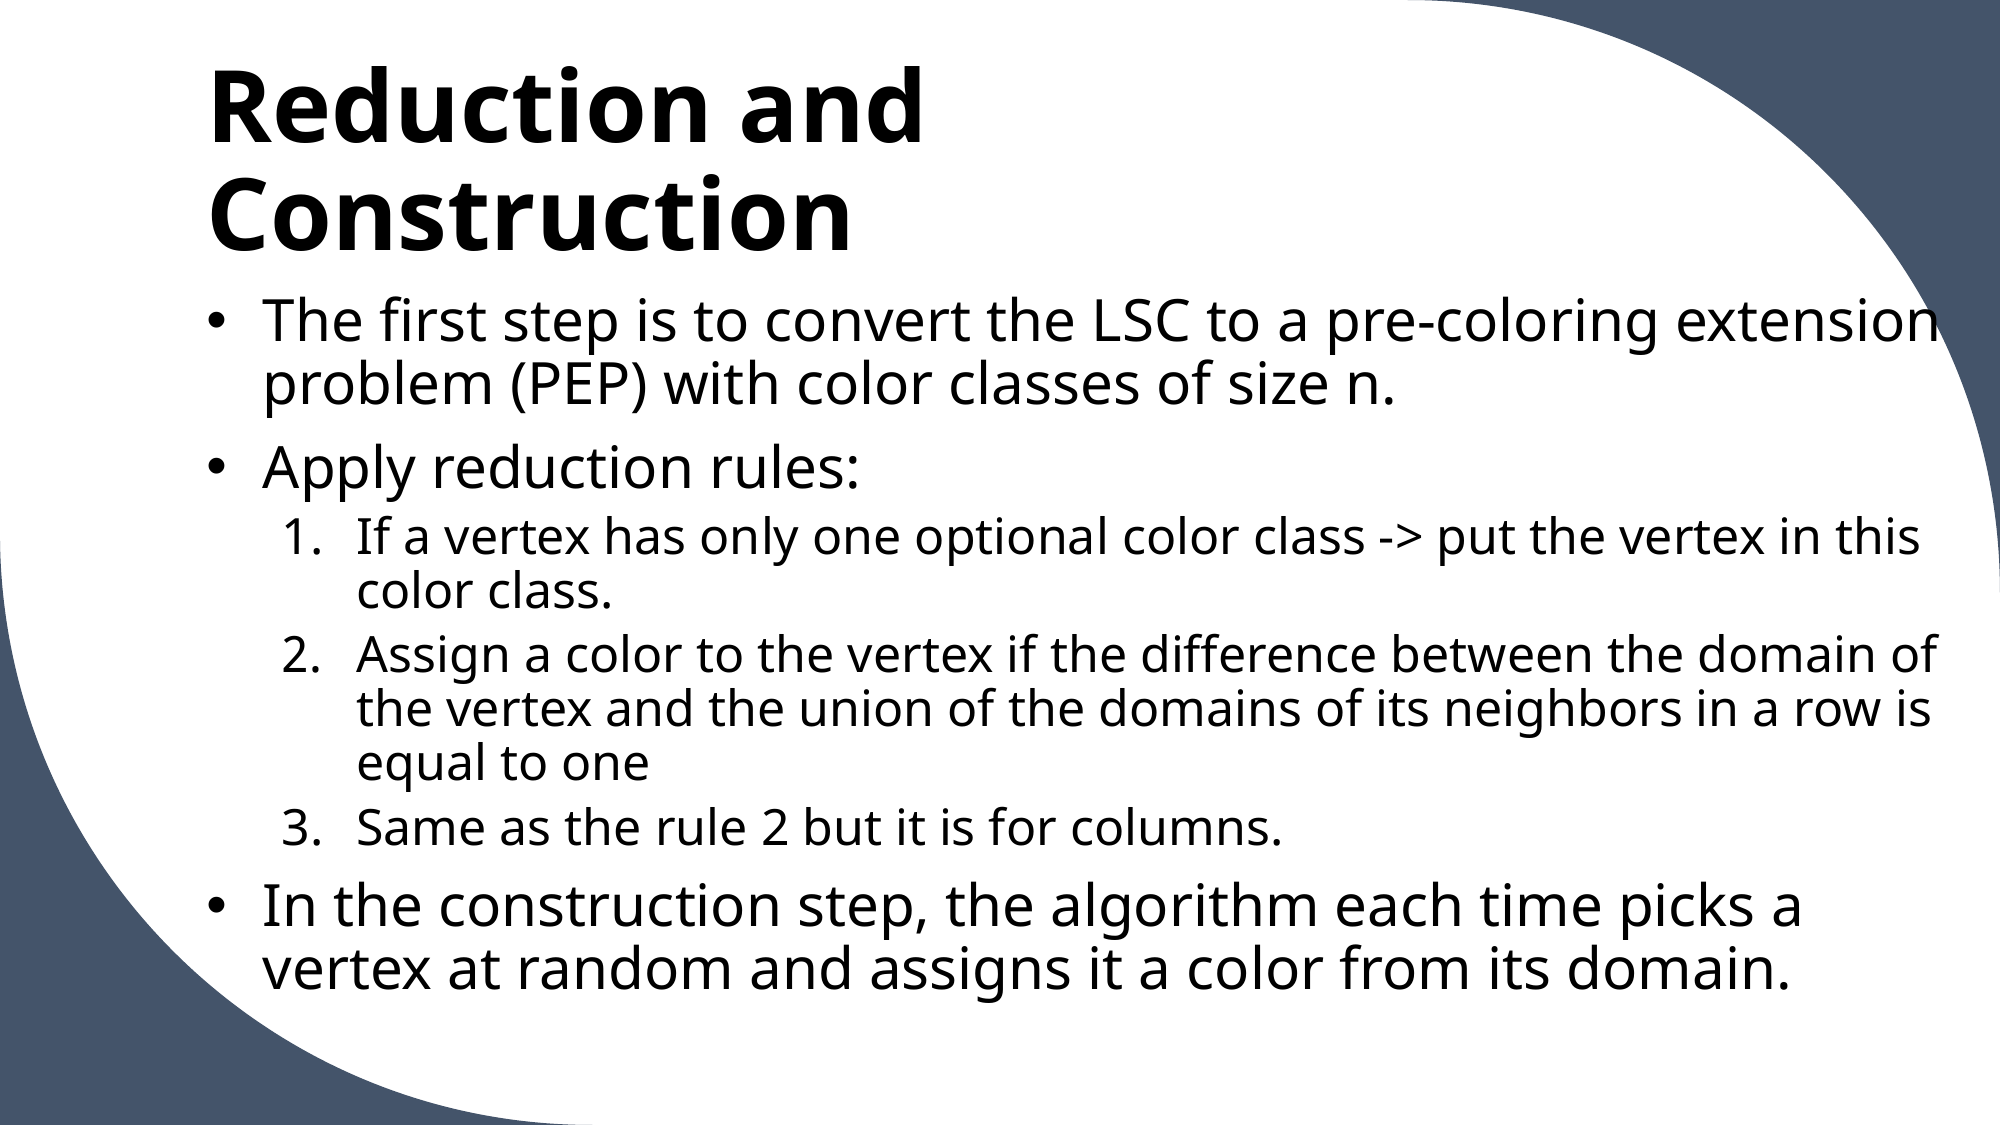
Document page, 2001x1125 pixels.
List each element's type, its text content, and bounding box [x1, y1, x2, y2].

title Reduction and Construction [191, 135, 1521, 280]
text_box The first step is to convert the LSC to a pre-coloring extension problem (PEP) with color classes of size n. Apply reduction rules: If a vertex has only one optional color class -> put the vertex in this color class. ﻿Assign a color to the vertex if the difference between the domain of the vertex and the union of the domains of its neighbors in a row is equal to one Same as the rule 2 but it is for columns. In the construction step, ﻿the algorithm each time picks a vertex at random and assigns it a color from its domain. [191, 283, 2000, 1046]
